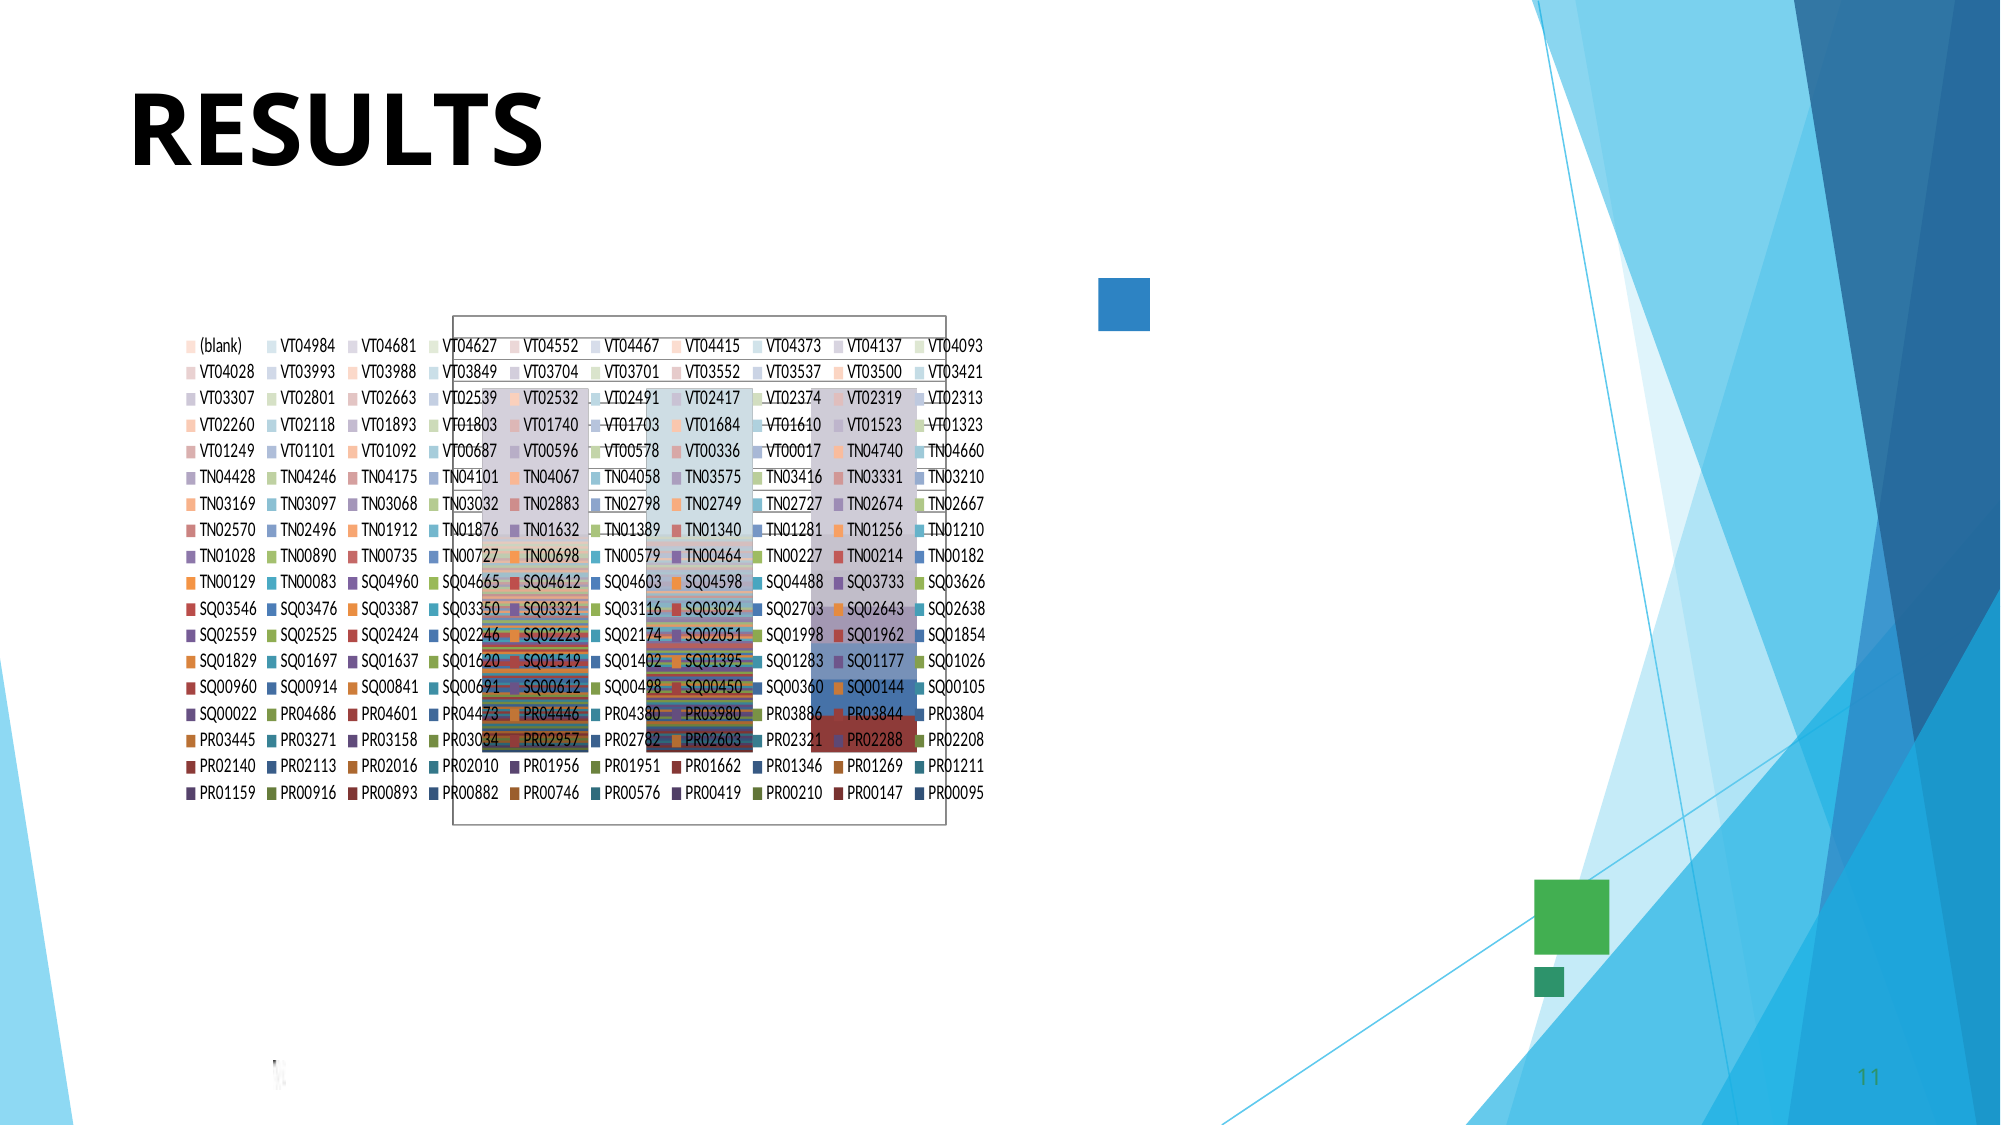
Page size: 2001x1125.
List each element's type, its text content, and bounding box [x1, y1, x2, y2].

title RESULTS [123, 63, 634, 254]
picture [273, 1060, 287, 1091]
text_box [1534, 967, 1565, 997]
chart [180, 304, 1001, 837]
text_box [1534, 879, 1610, 955]
text_box [1098, 278, 1150, 332]
text_box 11 [1849, 1061, 1888, 1095]
